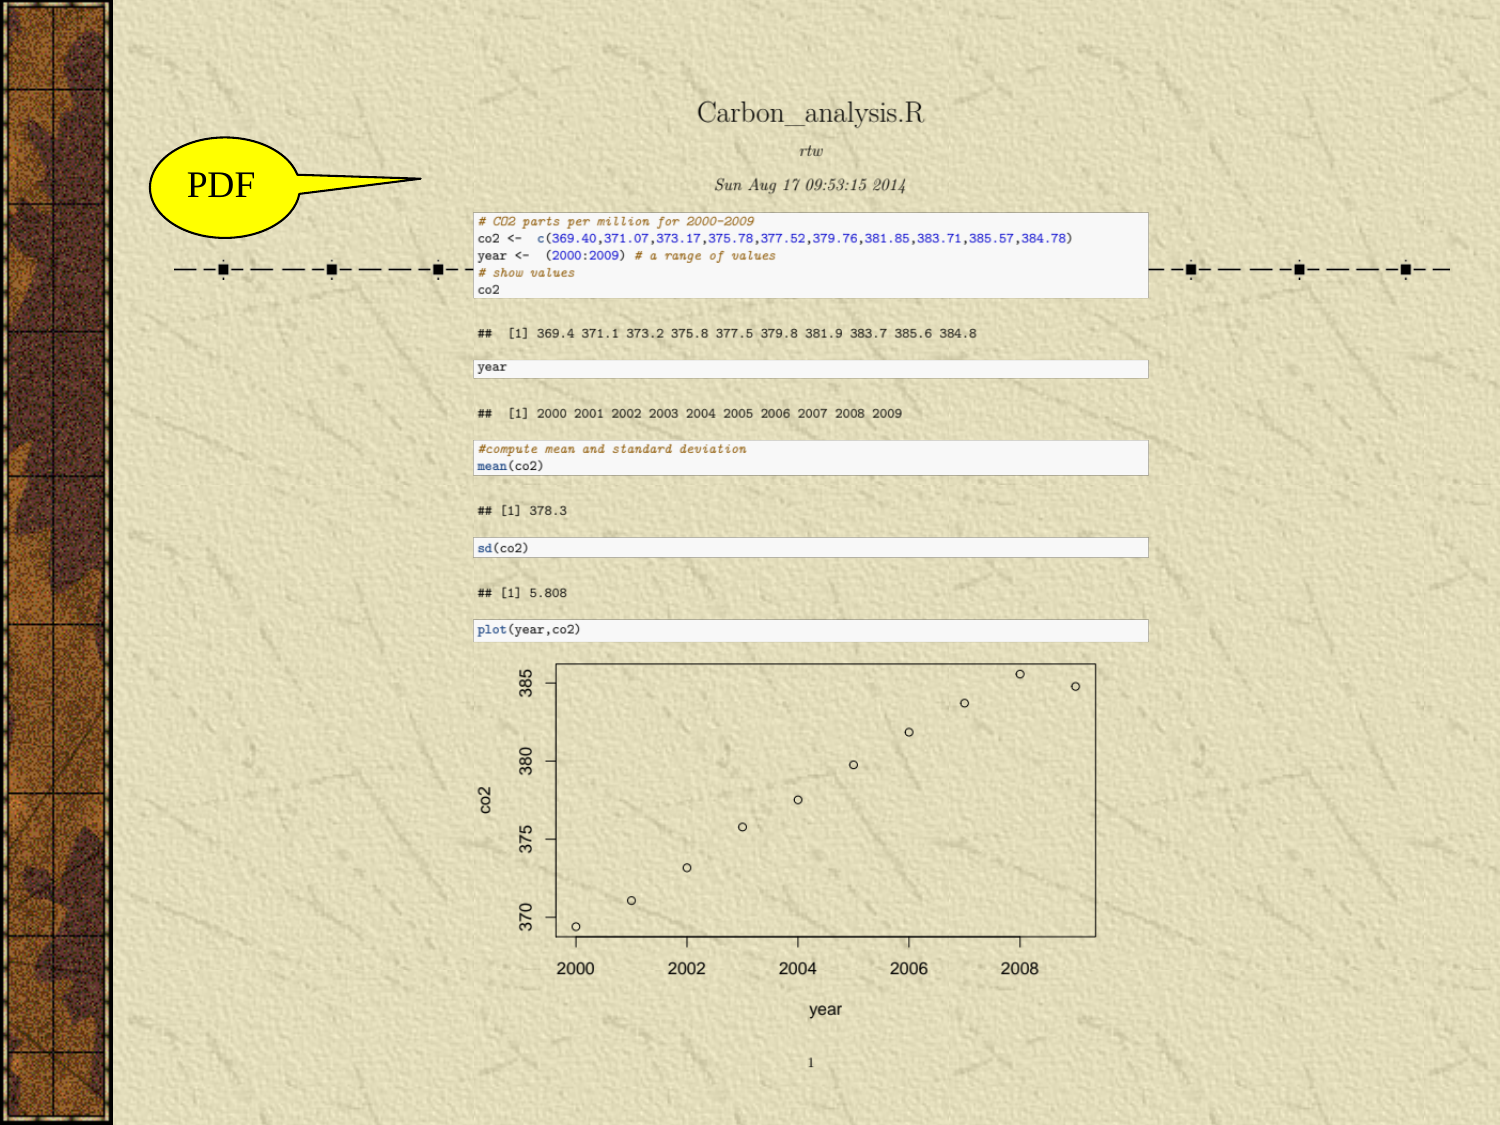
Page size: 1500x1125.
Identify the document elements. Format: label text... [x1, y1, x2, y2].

picture [0, 0, 1500, 1125]
text_box PDF [149, 137, 369, 238]
